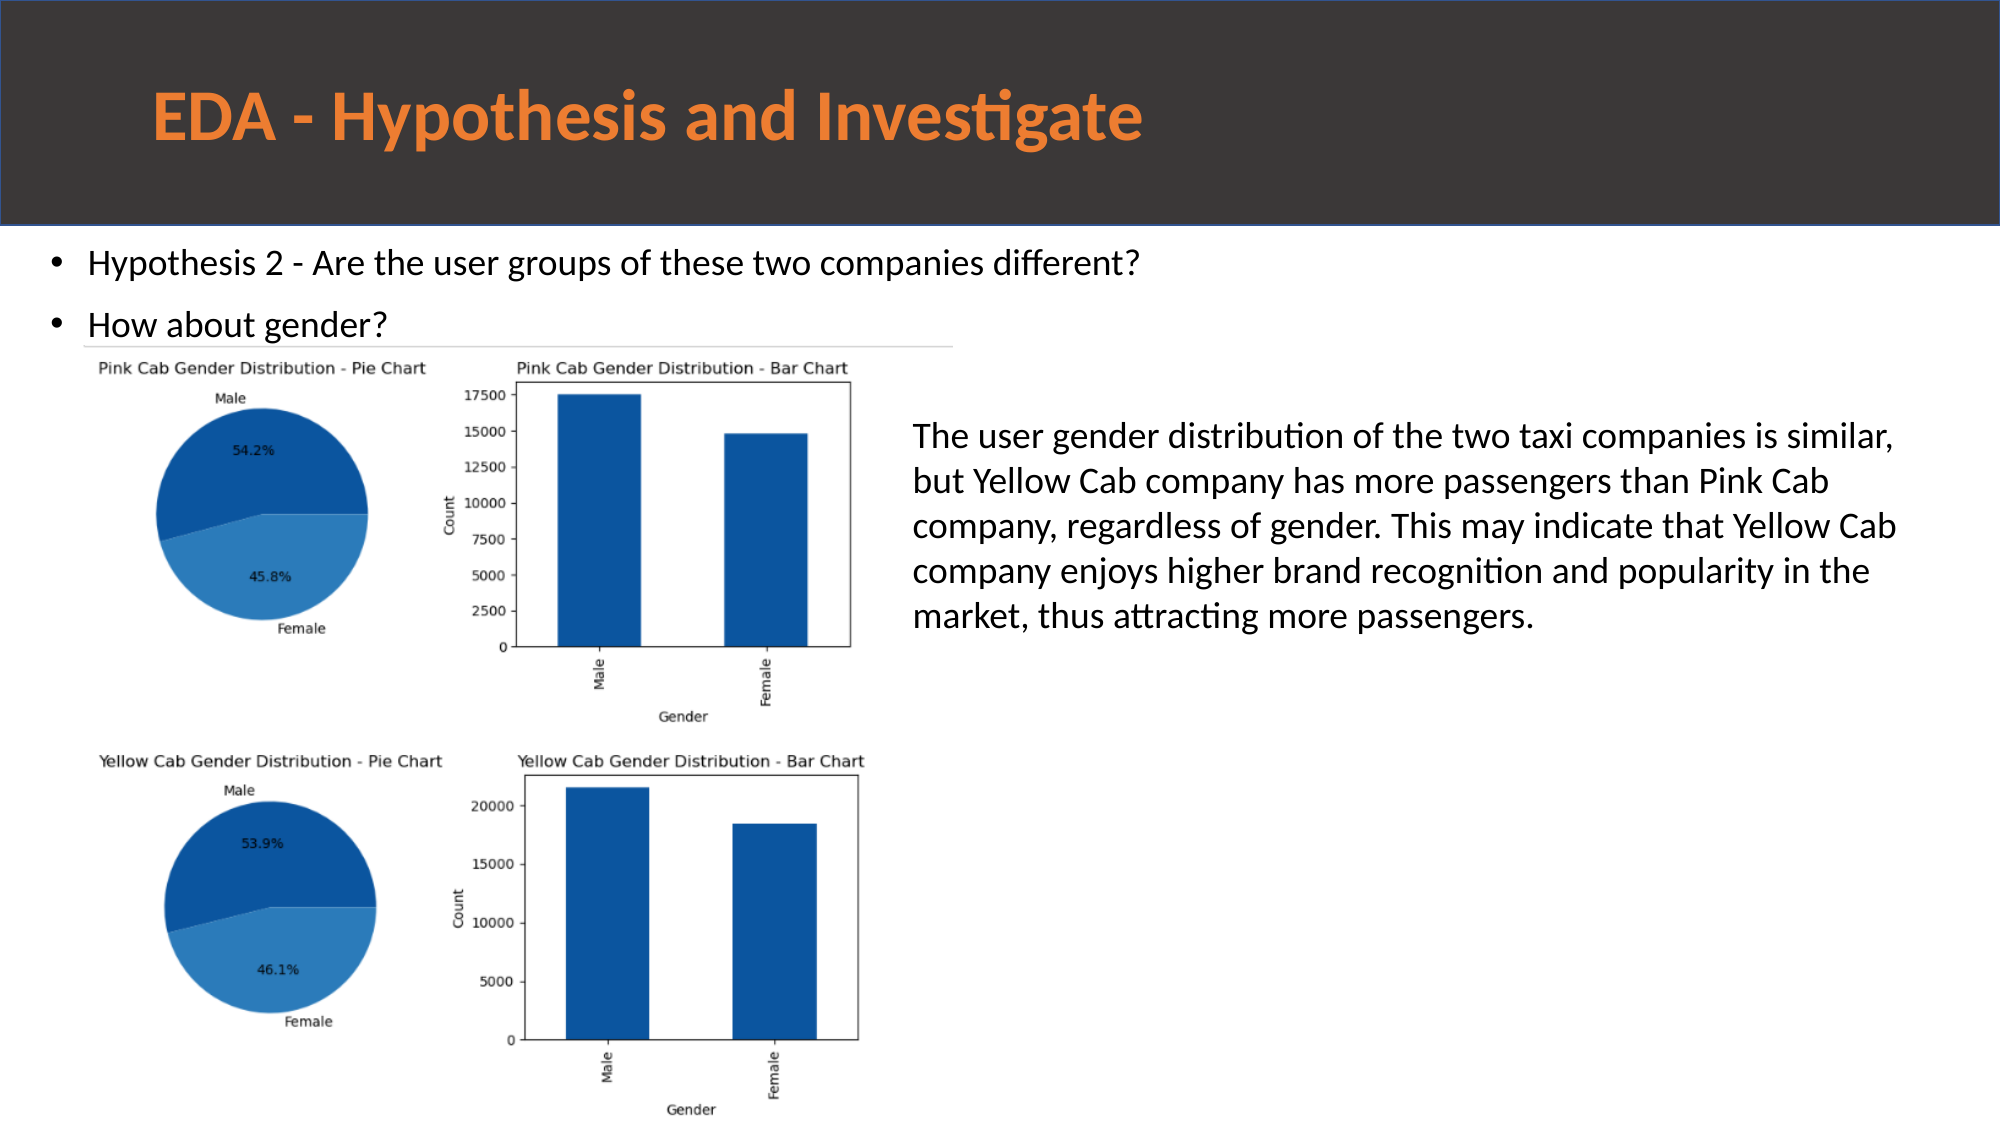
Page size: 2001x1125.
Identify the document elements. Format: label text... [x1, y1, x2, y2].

list Hypothesis 2 - Are the user groups of these two companies different? How about gender? [35, 235, 1761, 950]
picture [69, 345, 953, 1125]
text_box The user gender distribution of the two taxi companies is similar, but Yellow Cab company has more passengers than Pink Cab company, regardless of gender. This may indicate that Yellow Cab company enjoys higher brand recognition and popularity in the market, thus attracting more passengers. [953, 403, 1953, 927]
title EDA - Hypothesis and Investigate [137, 7, 1863, 225]
text_box [0, 0, 2000, 226]
